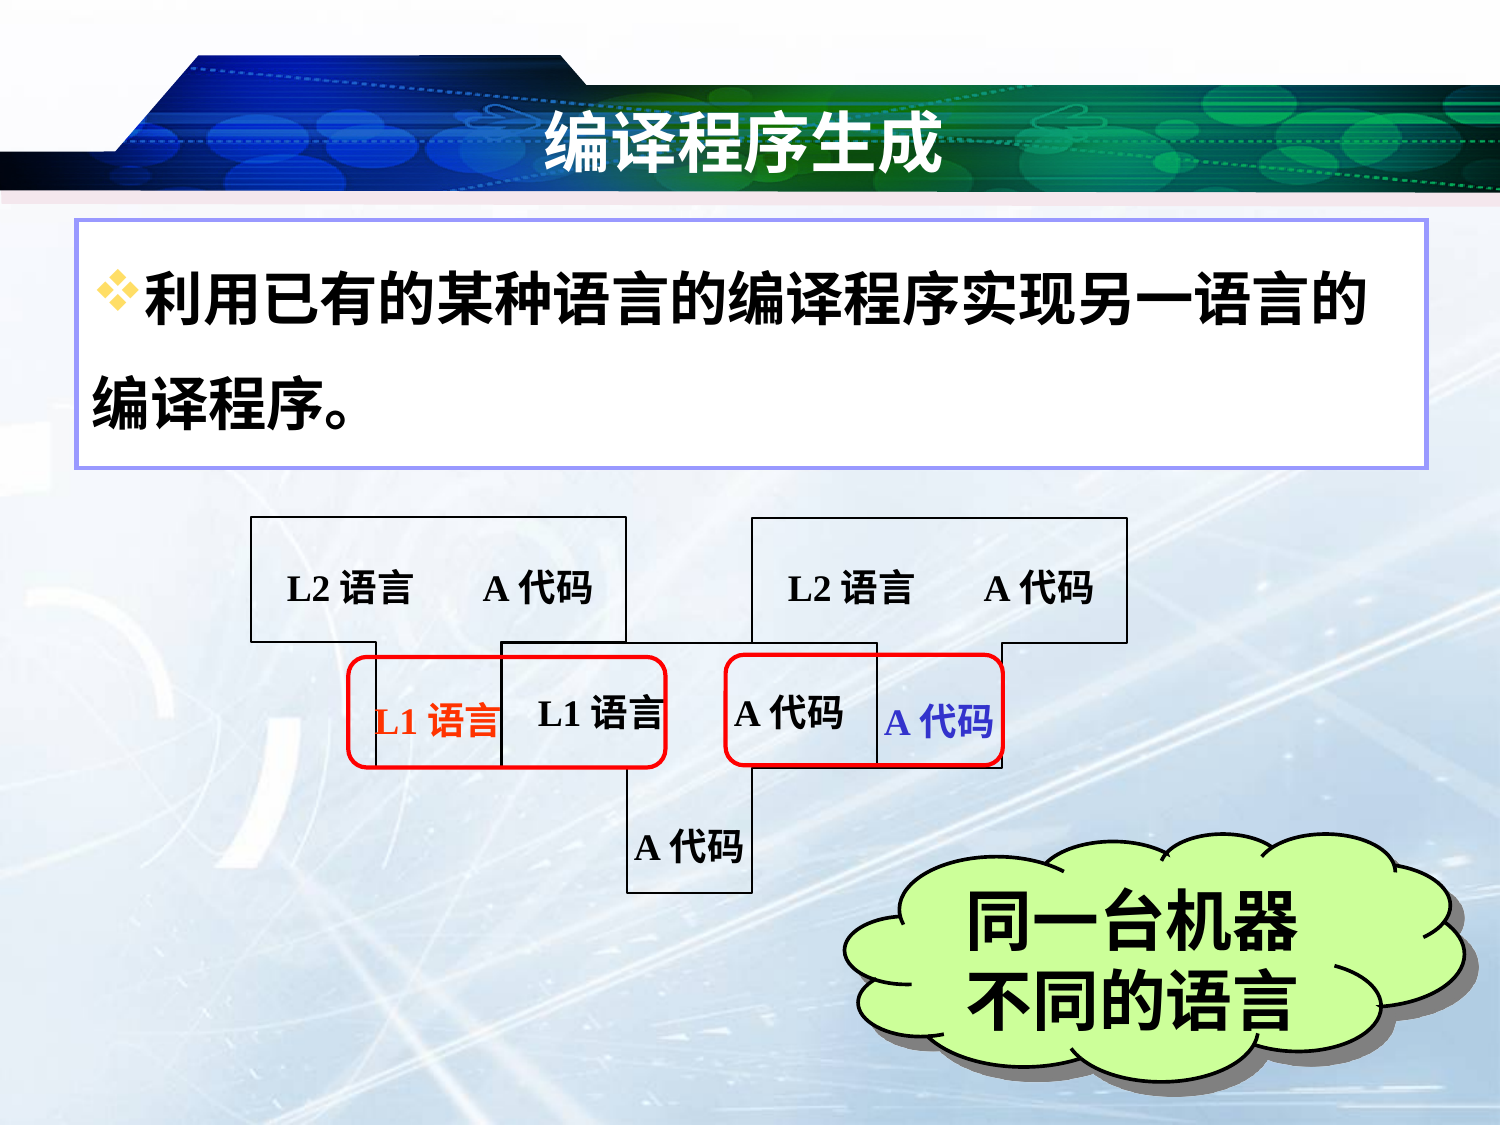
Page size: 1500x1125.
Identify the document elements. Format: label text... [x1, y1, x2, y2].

text_box 同一台机器 不同的语言 [844, 834, 1465, 1082]
picture [0, 0, 1500, 1125]
list 利用已有的某种语言的编译程序实现另一语言的编译程序。 [76, 219, 1428, 469]
title 编译程序生成 [99, 94, 1388, 188]
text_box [250, 517, 626, 768]
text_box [751, 518, 1127, 769]
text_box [501, 642, 877, 894]
